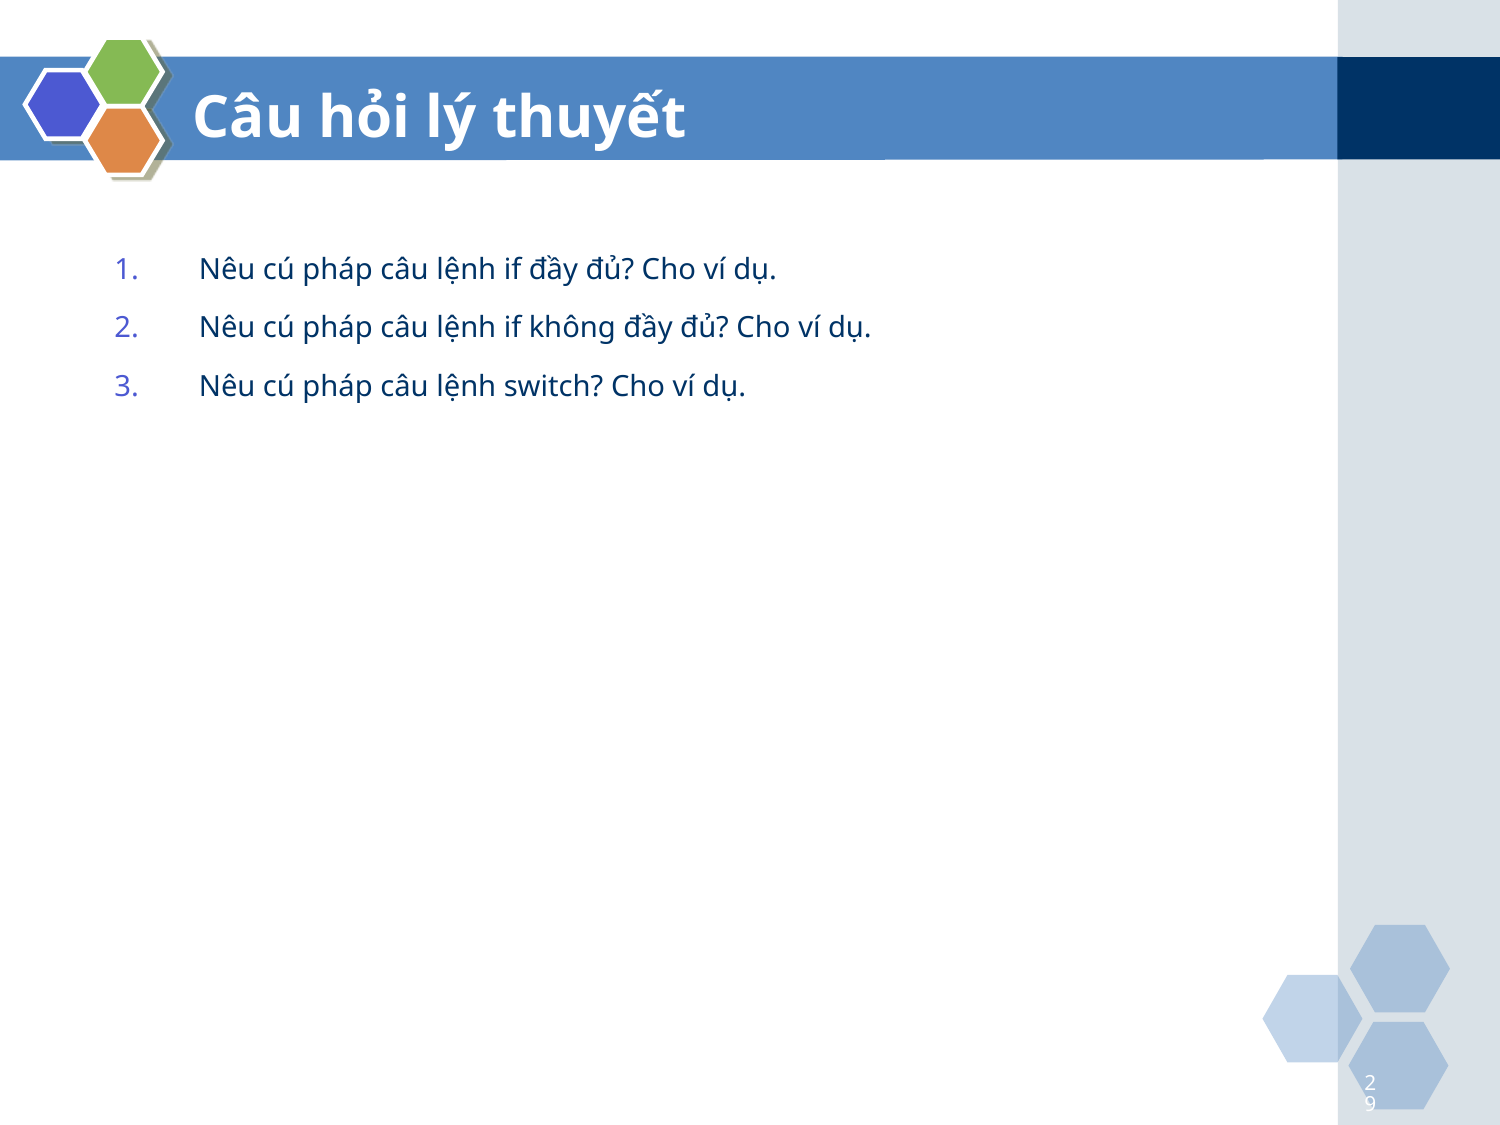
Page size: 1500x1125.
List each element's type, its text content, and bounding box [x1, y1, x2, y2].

list Nêu cú pháp câu lệnh if đầy đủ? Cho ví dụ. Nêu cú pháp câu lệnh if không đầy đủ? Cho ví dụ. Nêu cú pháp câu lệnh switch? Cho ví dụ. [99, 224, 1413, 976]
slide_number 29 [1349, 1061, 1390, 1100]
text_box Câu hỏi lý thuyết [177, 37, 1478, 192]
